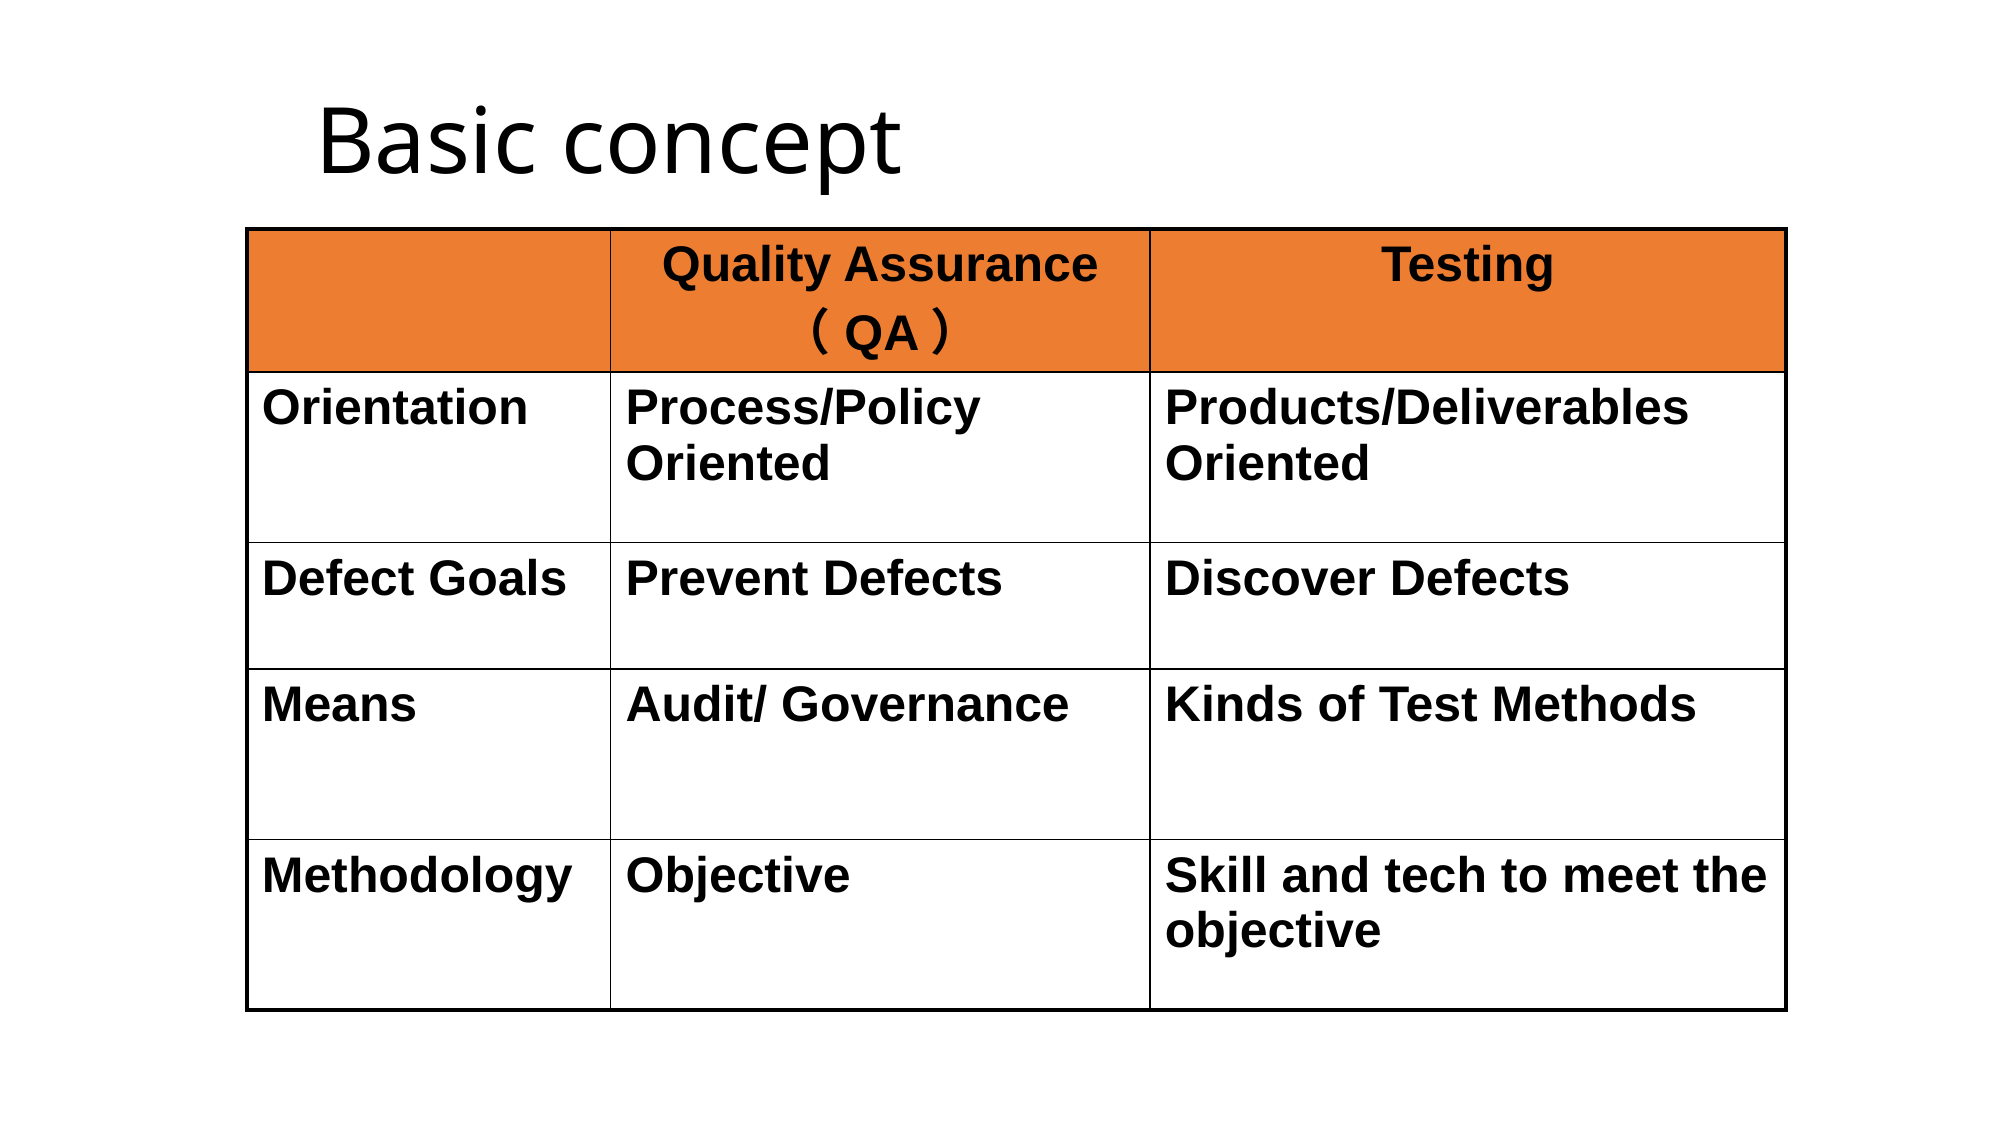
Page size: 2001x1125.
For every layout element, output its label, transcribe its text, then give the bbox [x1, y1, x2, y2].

table_cell Kinds of Test Methods [1151, 670, 1784, 839]
table_header Quality Assurance （QA） [611, 231, 1149, 371]
table_cell Skill and tech to meet the objective [1151, 840, 1784, 1008]
table_cell Objective [611, 840, 1149, 1008]
table_cell Orientation [249, 373, 610, 542]
table_cell Process/Policy Oriented [611, 373, 1149, 542]
table_header [249, 231, 610, 371]
table_cell Audit/ Governance [611, 670, 1149, 839]
table_cell Products/Deliverables Oriented [1151, 373, 1784, 542]
table_cell Defect Goals [249, 543, 610, 668]
table_cell Means [249, 670, 610, 839]
table_cell Discover Defects [1151, 543, 1784, 668]
table_cell Prevent Defects [611, 543, 1149, 668]
table_header Testing [1151, 231, 1784, 371]
title Basic concept [300, 75, 1650, 213]
table_cell Methodology [249, 840, 610, 1008]
